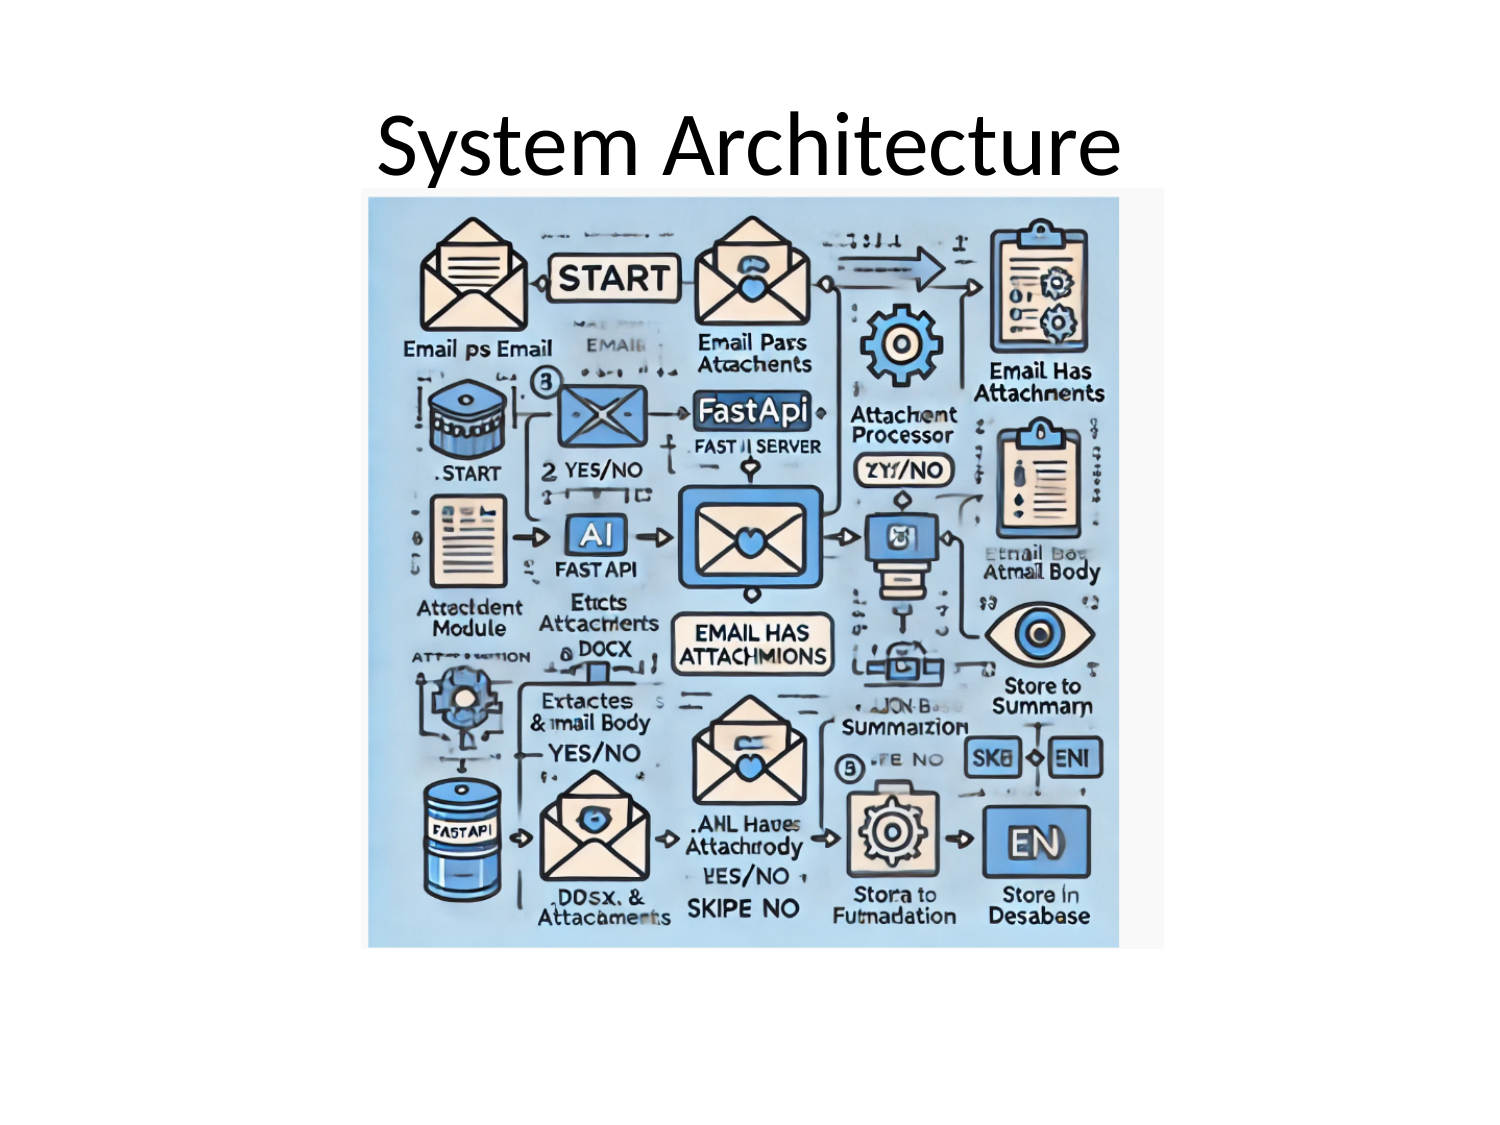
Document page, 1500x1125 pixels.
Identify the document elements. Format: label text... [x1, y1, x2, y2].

title System Architecture [75, 45, 1425, 233]
picture [361, 187, 1165, 949]
